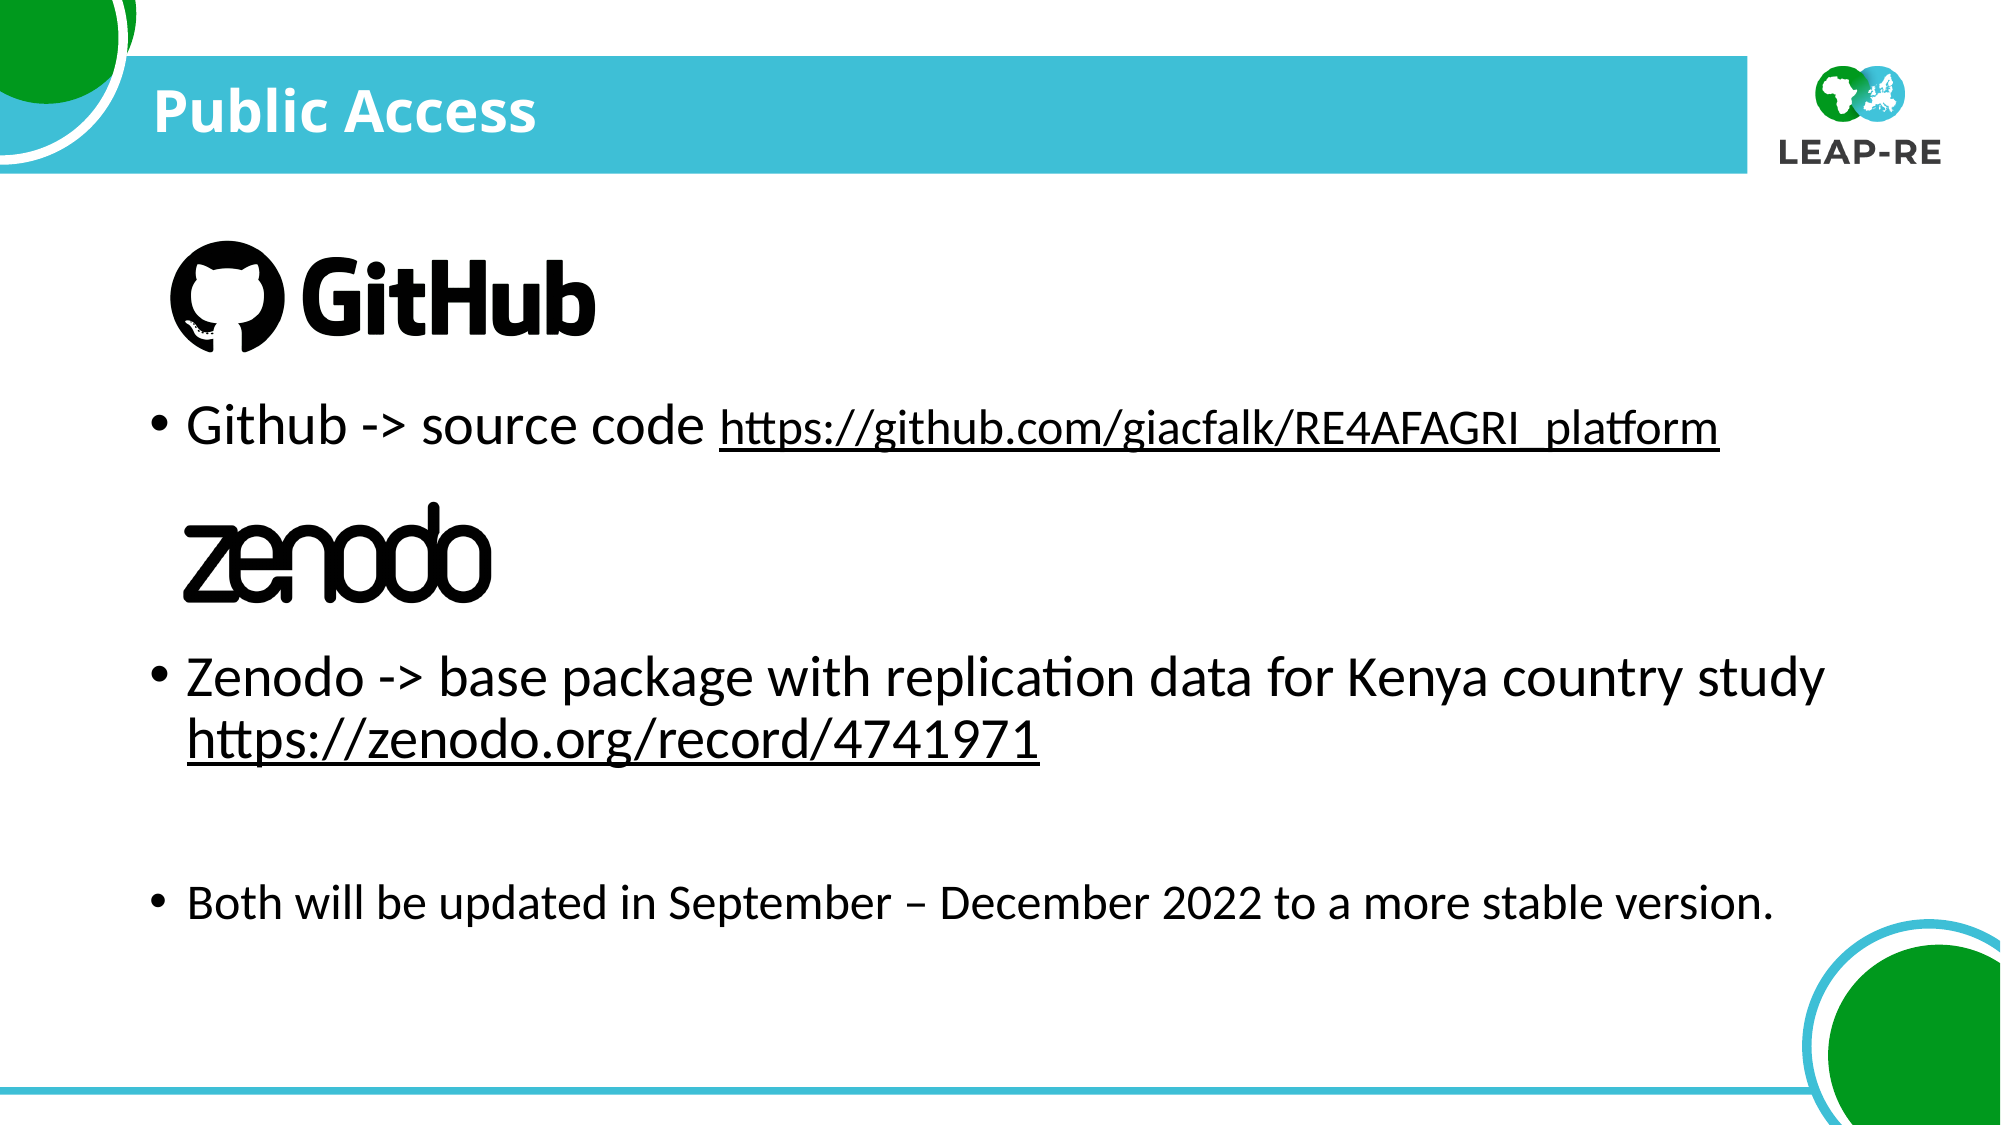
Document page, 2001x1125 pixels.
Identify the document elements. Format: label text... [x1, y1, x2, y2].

list Github -> source code https://github.com/giacfalk/RE4AFAGRI_platform Zenodo -> base package with replication data for Kenya country study https://zenodo.org/record/4741971 Both will be updated in September – December 2022 to a more stable version. [134, 296, 1860, 1011]
picture [1777, 63, 1943, 166]
picture [165, 210, 599, 383]
picture [103, 464, 576, 654]
title Public Access [137, 74, 1725, 159]
